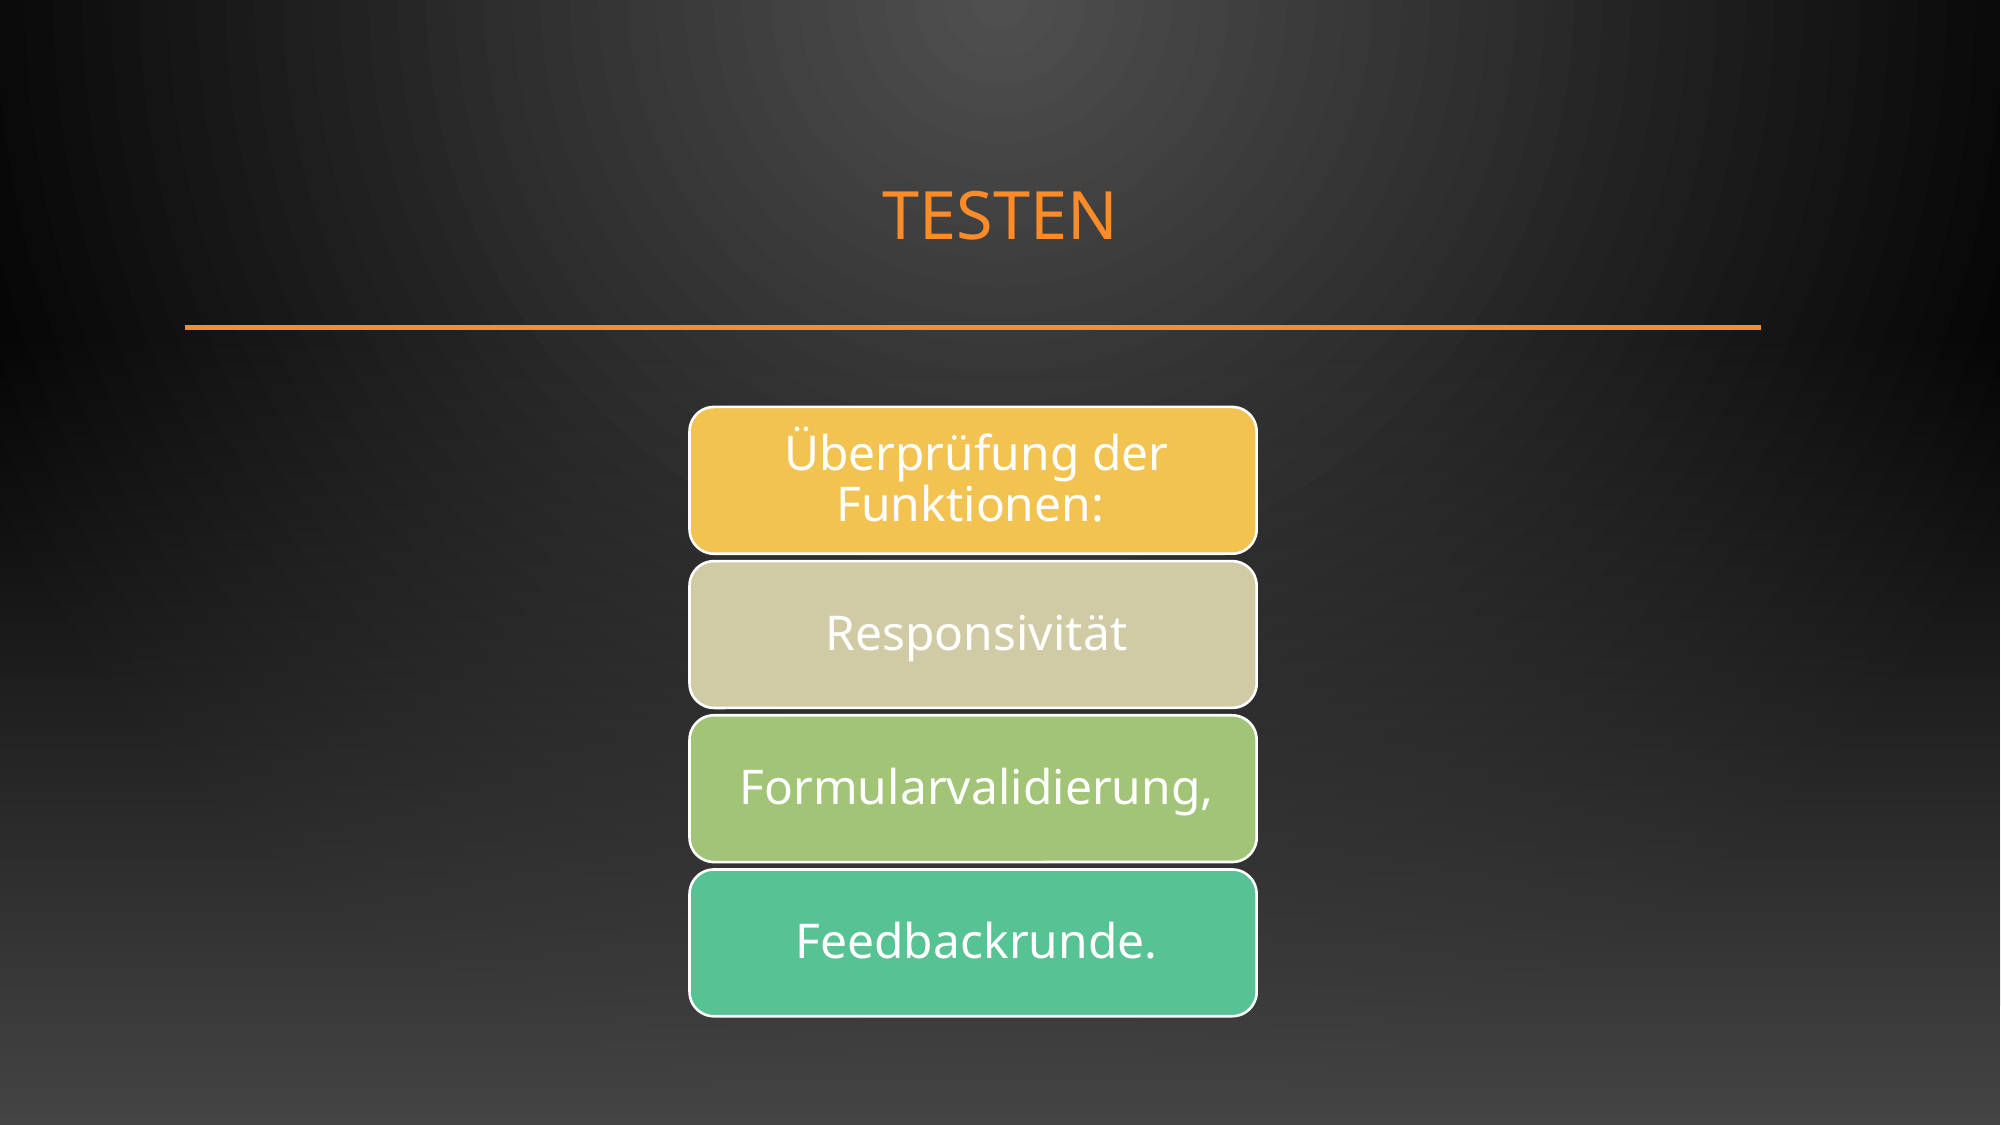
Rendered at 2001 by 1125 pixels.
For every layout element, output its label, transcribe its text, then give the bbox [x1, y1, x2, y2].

text_box [0, 330, 2000, 1125]
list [185, 406, 1762, 1017]
title Testen [238, 131, 1763, 305]
text_box [0, 0, 2000, 330]
